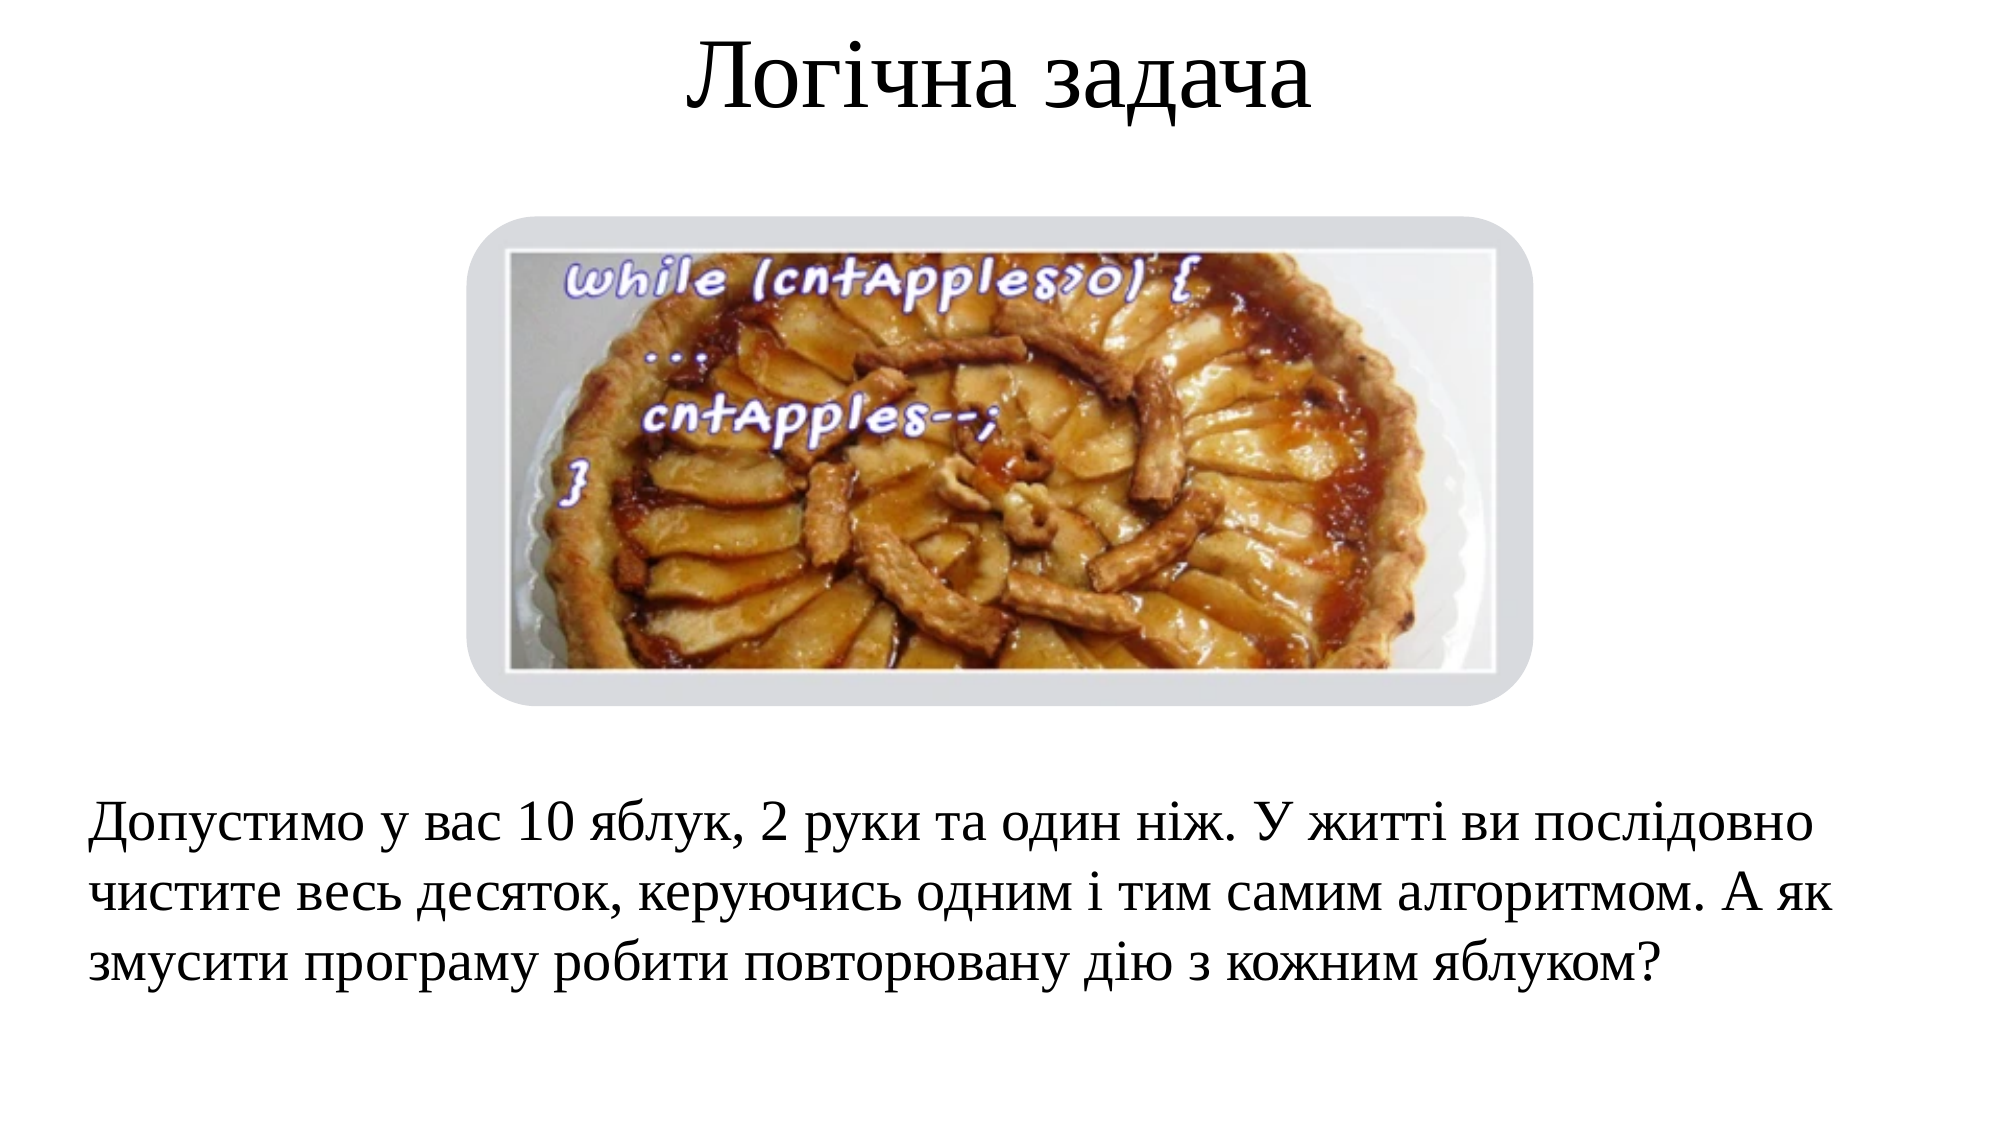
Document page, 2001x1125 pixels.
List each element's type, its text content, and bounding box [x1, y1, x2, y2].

text_box Логічна задача [0, 0, 2000, 135]
text_box Допустимо у вас 10 яблук, 2 руки та один ніж. У житті ви послідовно чистите весь десяток, керуючись одним і тим самим алгоритмом. А як змусити програму робити повторювану дію з кожним яблуком? [73, 774, 1927, 1000]
picture [466, 216, 1534, 707]
